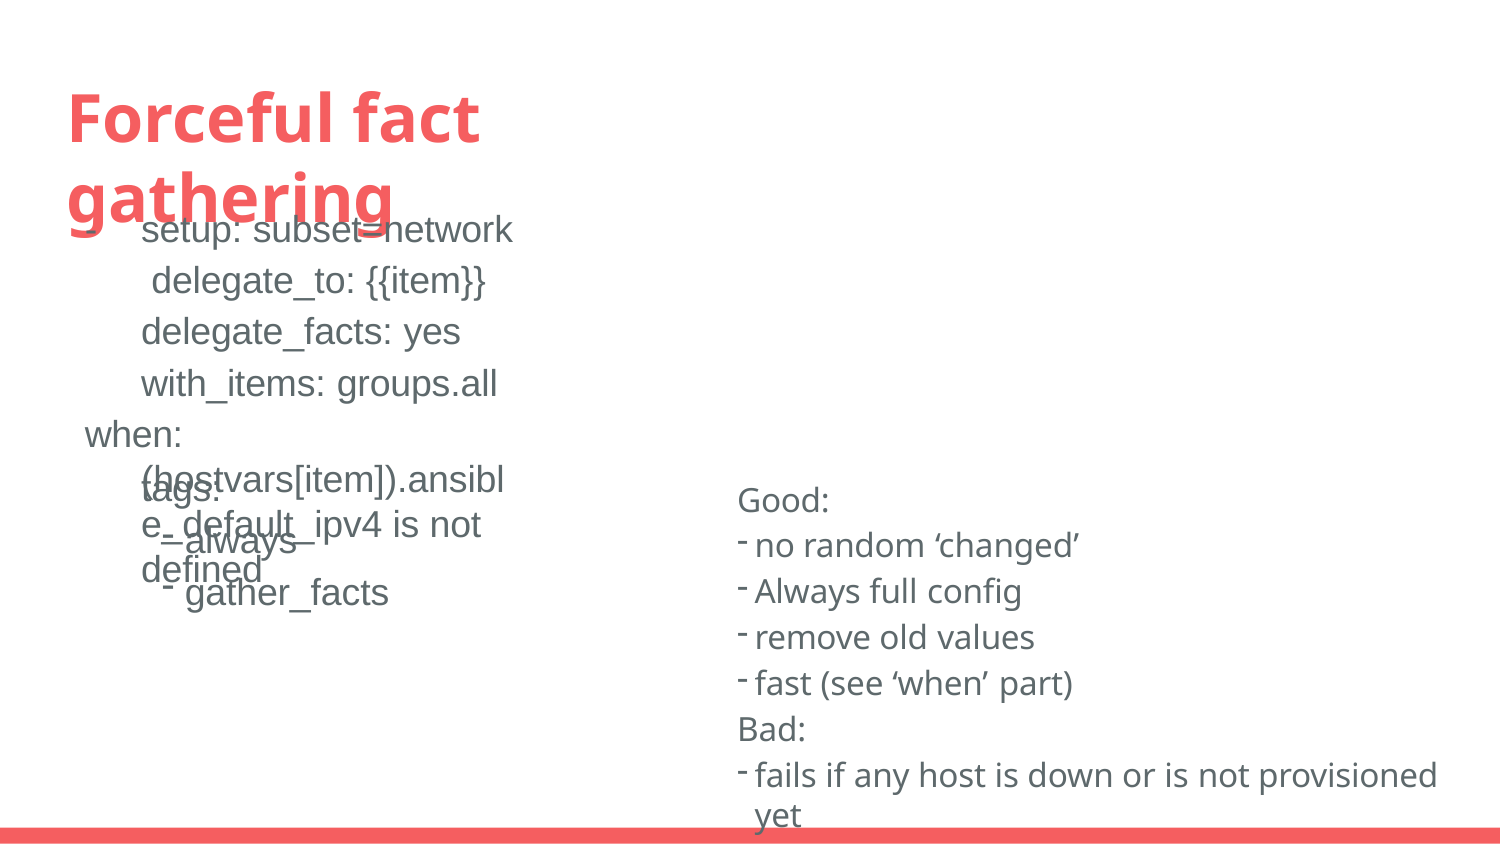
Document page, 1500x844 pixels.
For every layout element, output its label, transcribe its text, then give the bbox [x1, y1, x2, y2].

list - setup: subset=network delegate_to: {{item}} delegate_facts: yes with_items: groups.all when: (hostvars[item]).ansible_default_ipv4 is not defined [82, 196, 1098, 674]
text_box Good: no random ‘changed’ Always full config remove old values fast (see ‘when’ part) Bad: fails if any host is down or is not provisioned yet [734, 470, 1468, 835]
text_box tags: always gather_facts [139, 455, 393, 613]
title Forceful fact gathering [64, 73, 754, 236]
